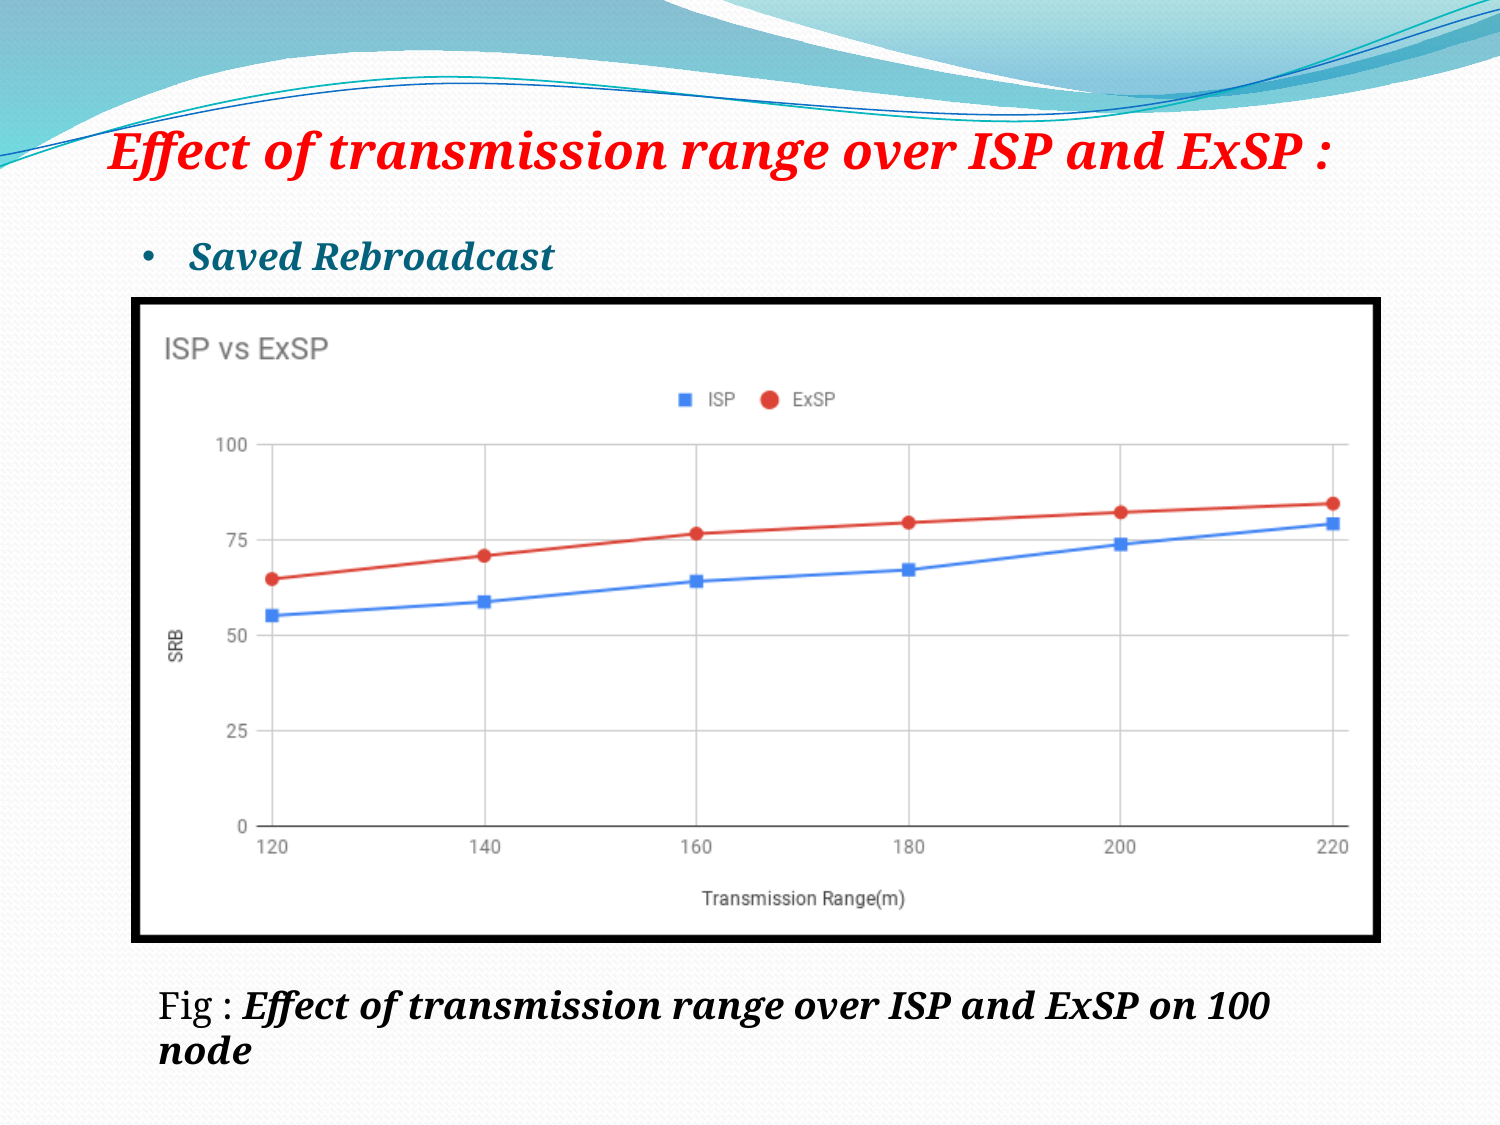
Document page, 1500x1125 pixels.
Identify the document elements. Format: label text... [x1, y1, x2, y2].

text_box Saved Rebroadcast [127, 226, 571, 286]
picture [131, 296, 1381, 943]
text_box Fig : Effect of transmission range over ISP and ExSP on 100 node [143, 974, 1369, 1080]
text_box Effect of transmission range over ISP and ExSP : [93, 112, 1407, 233]
